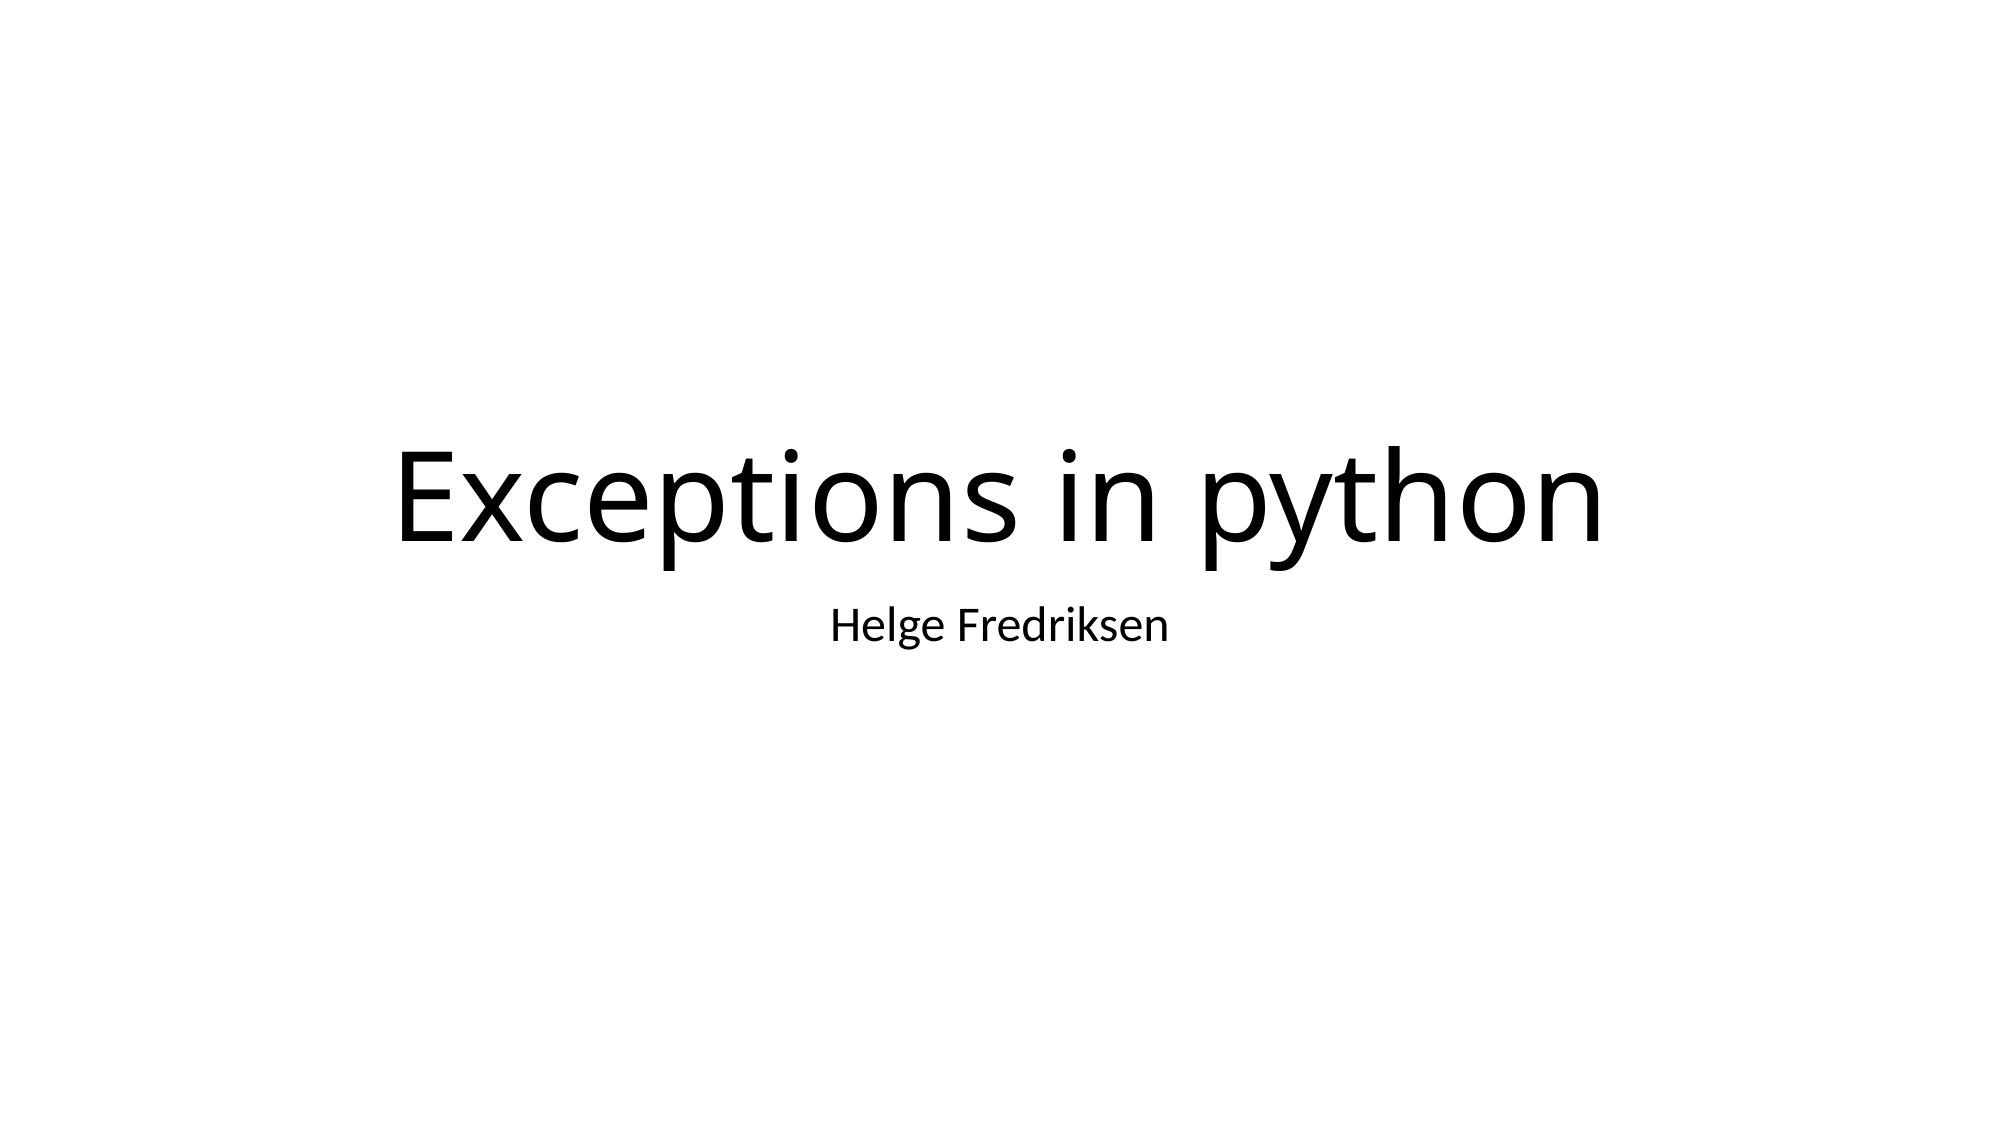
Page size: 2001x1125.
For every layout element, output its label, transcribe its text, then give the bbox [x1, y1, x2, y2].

title Exceptions in python [249, 184, 1750, 576]
subtitle Helge Fredriksen [249, 590, 1750, 863]
